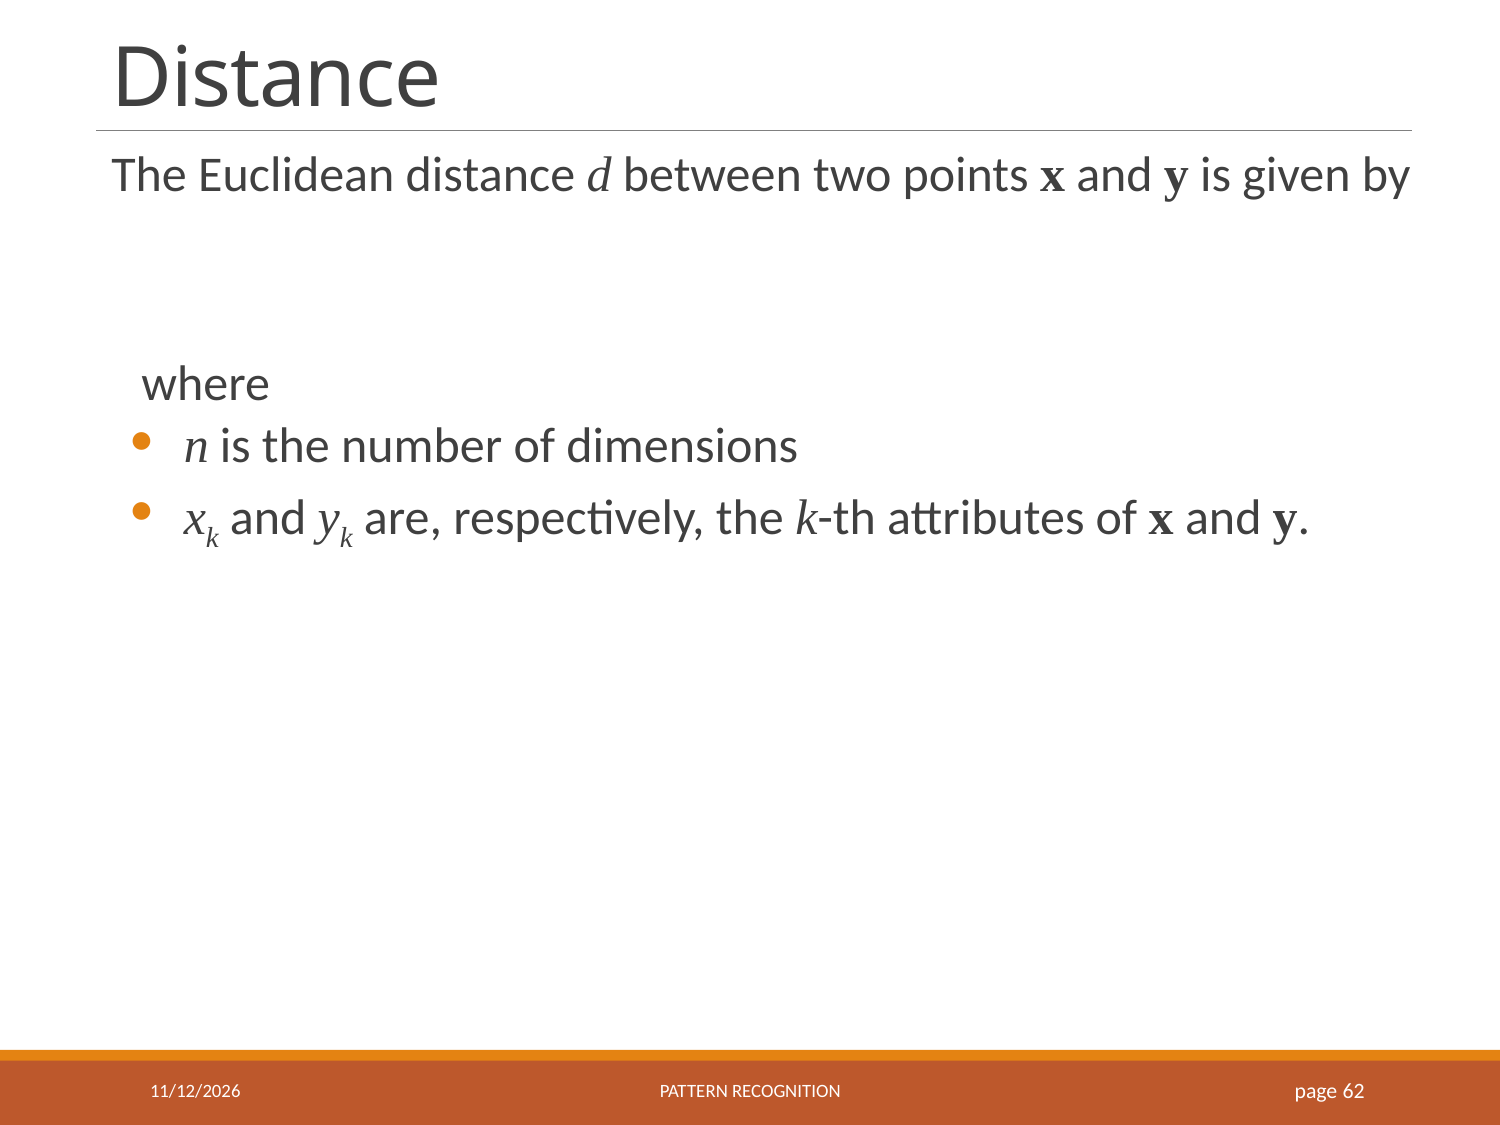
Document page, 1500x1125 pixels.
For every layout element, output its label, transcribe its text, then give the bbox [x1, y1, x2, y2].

footer Pattern recognition [453, 1059, 1047, 1120]
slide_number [135, 1059, 440, 1120]
slide_number page 62 [1218, 1059, 1380, 1120]
title Distance [96, 19, 1413, 131]
